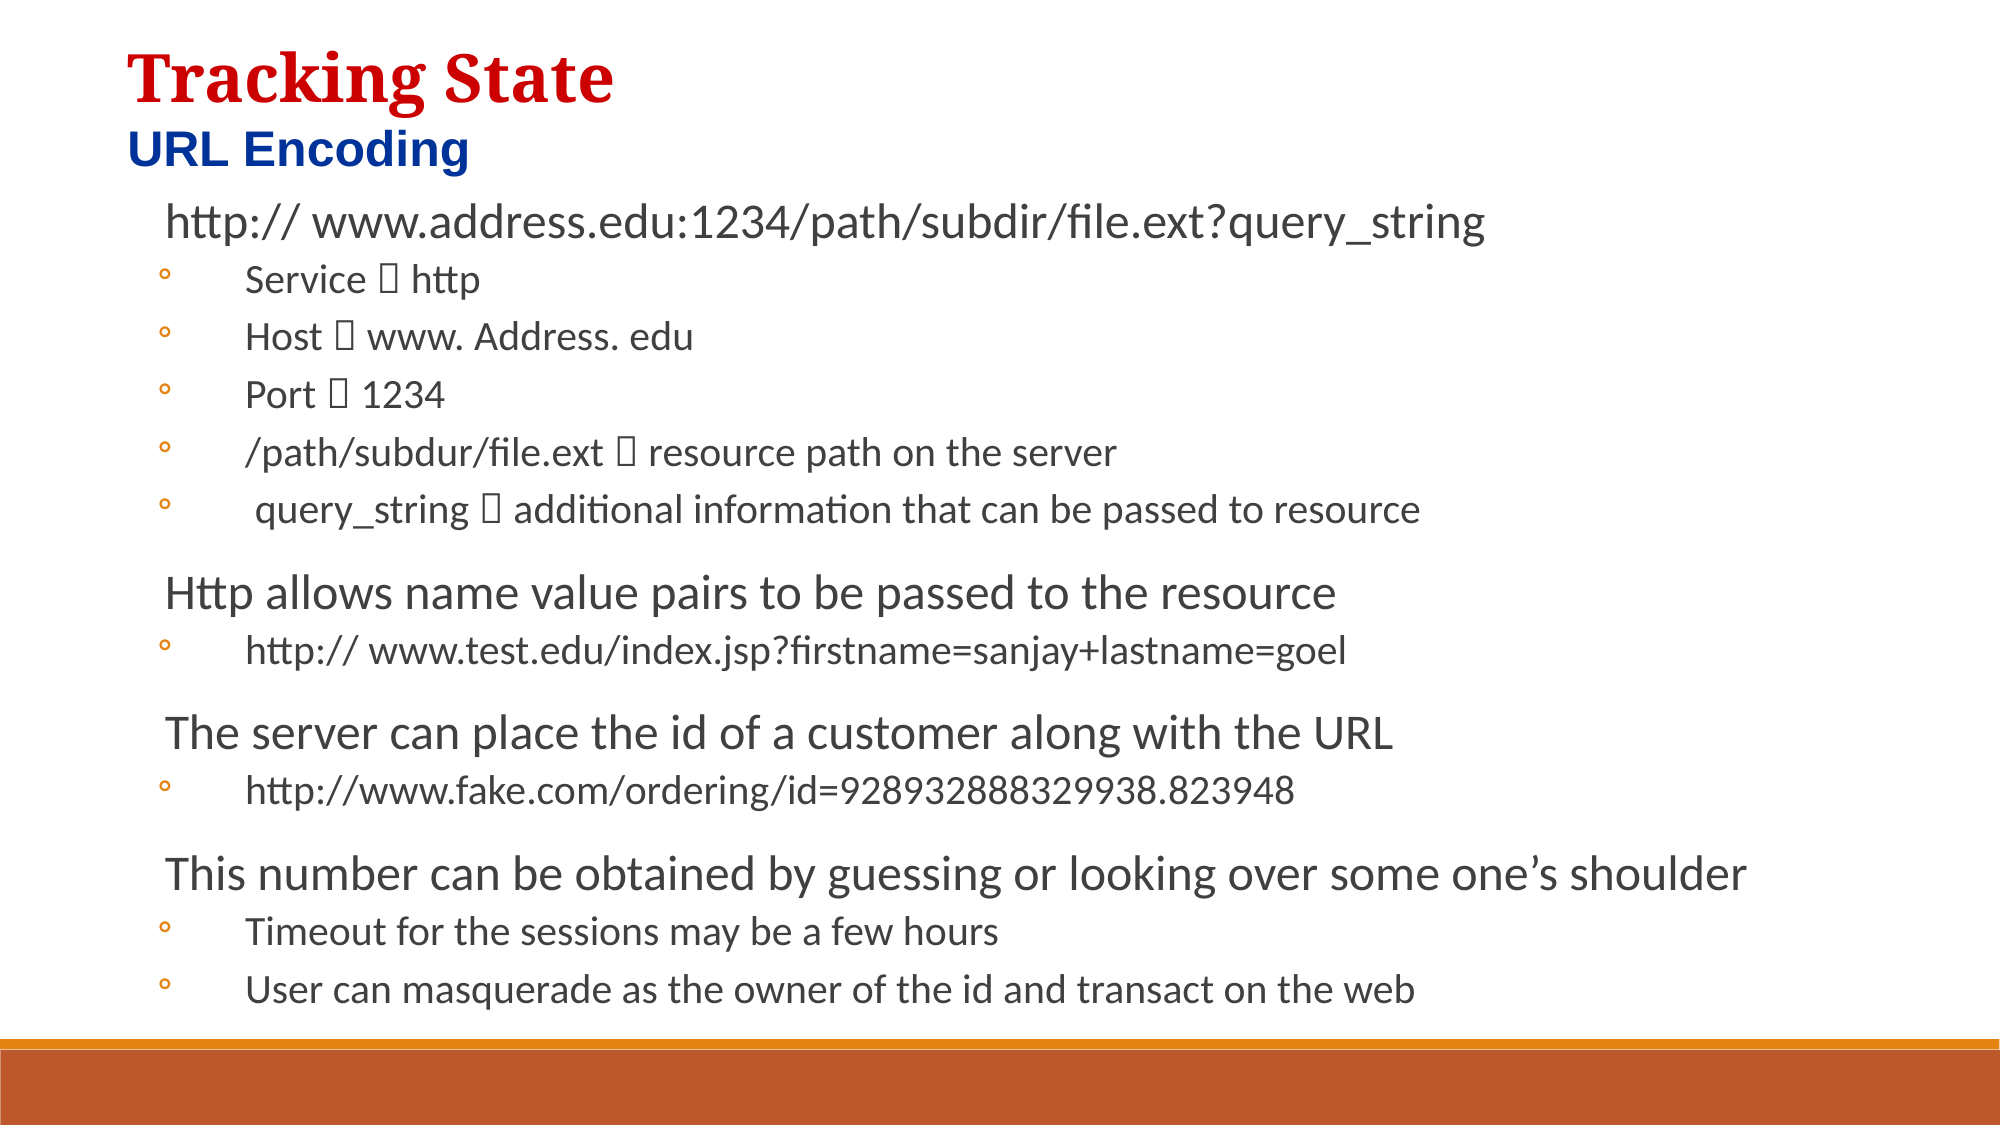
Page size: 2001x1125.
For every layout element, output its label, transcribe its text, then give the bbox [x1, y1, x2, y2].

text_box Tracking State URL Encoding [112, 12, 1388, 187]
text_box http:// www.address.edu:1234/path/subdir/file.ext?query_string Service  http Host  www. Address. edu Port  1234 /path/subdur/file.ext  resource path on the server query_string  additional information that can be passed to resource Http allows name value pairs to be passed to the resource http:// www.test.edu/index.jsp?firstname=sanjay+lastname=goel The server can place the id of a customer along with the URL http://www.fake.com/ordering/id=928932888329938.823948 This number can be obtained by guessing or looking over some one’s shoulder Timeout for the sessions may be a few hours User can masquerade as the owner of the id and transact on the web [50, 187, 1914, 1063]
